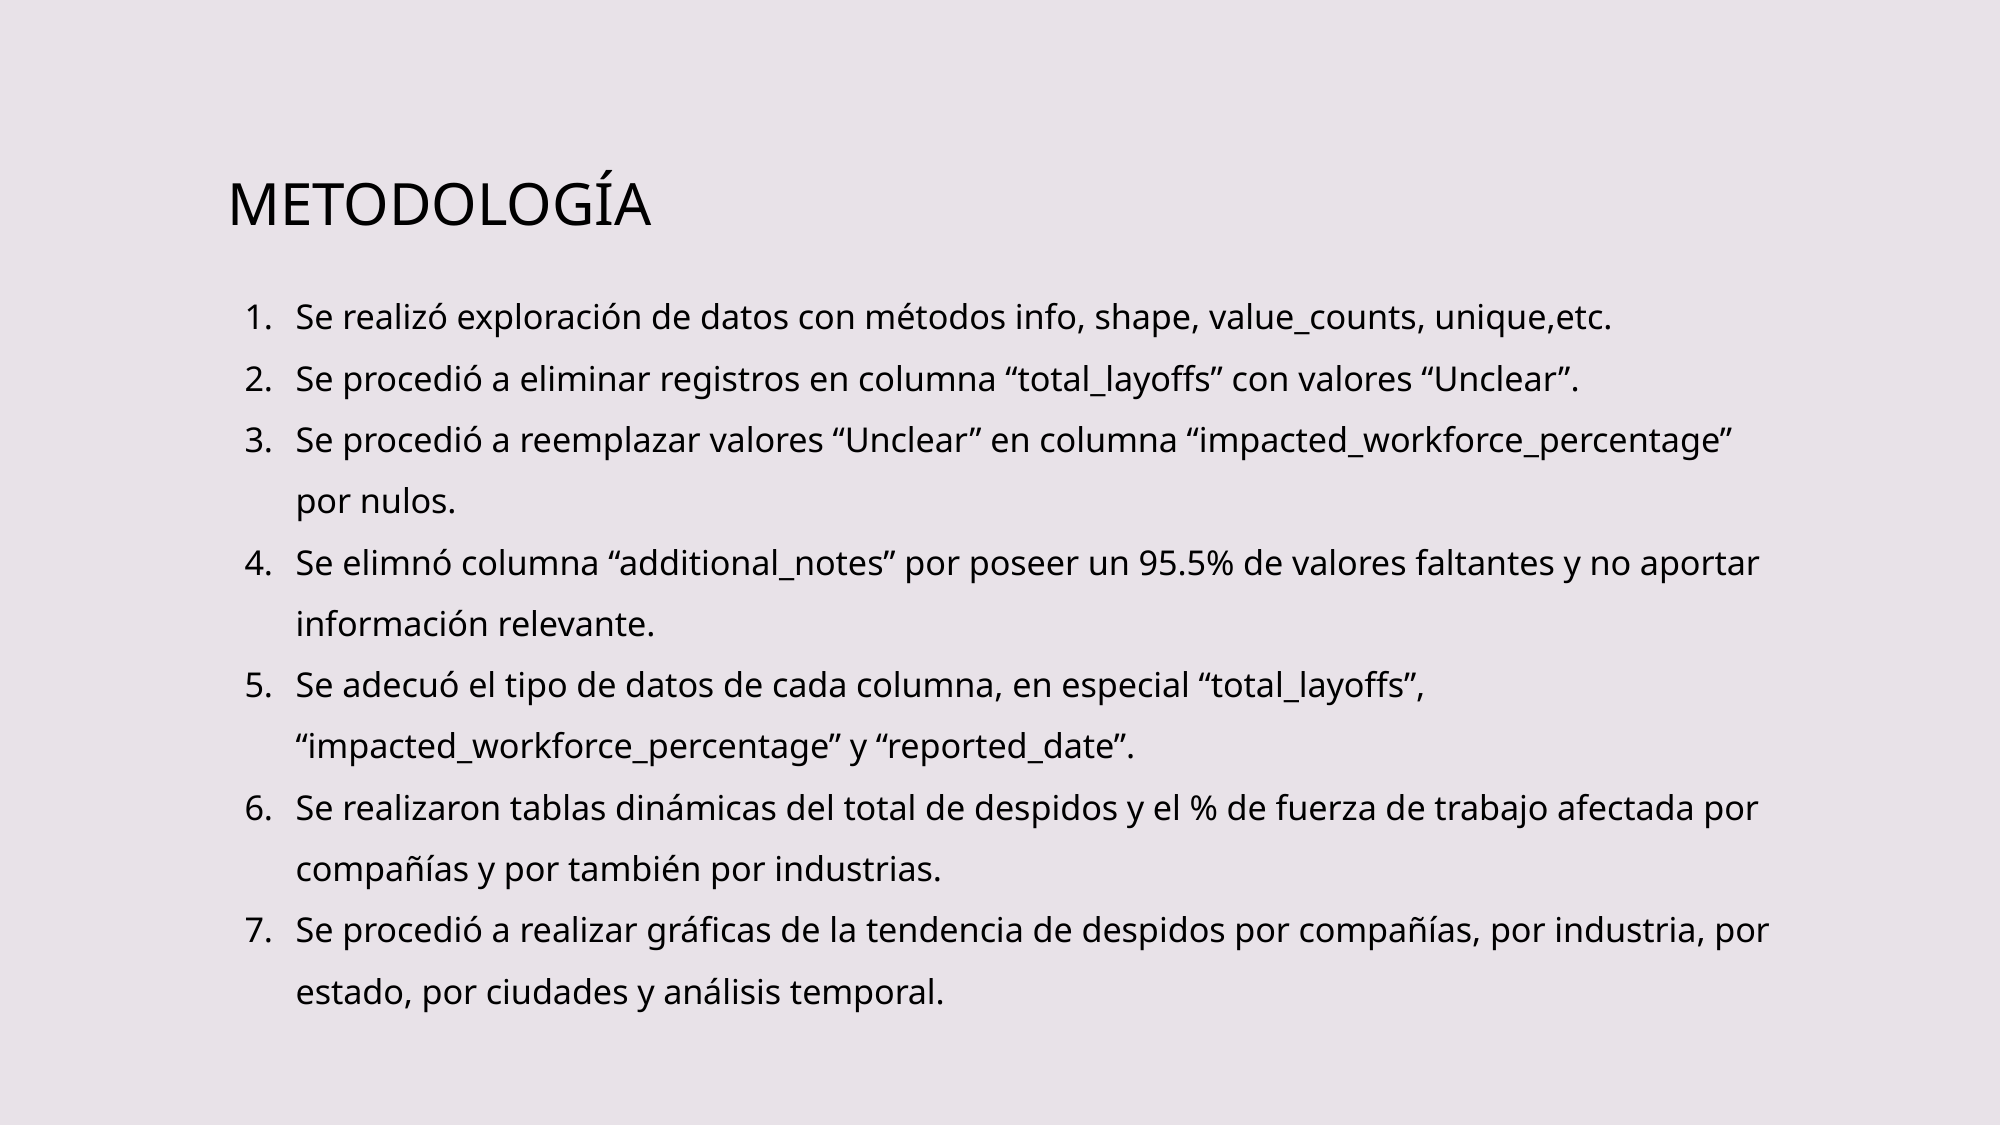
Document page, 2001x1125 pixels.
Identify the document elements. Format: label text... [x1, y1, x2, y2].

list Se realizó exploración de datos con métodos info, shape, value_counts, unique,etc. Se procedió a eliminar registros en columna “total_layoffs” con valores “Unclear”. Se procedió a reemplazar valores “Unclear” en columna “impacted_workforce_percentage” por nulos. Se elimnó columna “additional_notes” por poseer un 95.5% de valores faltantes y no aportar información relevante. Se adecuó el tipo de datos de cada columna, en especial “total_layoffs”, “impacted_workforce_percentage” y “reported_date”. Se realizaron tablas dinámicas del total de despidos y el % de fuerza de trabajo afectada por compañías y por también por industrias. Se procedió a realizar gráficas de la tendencia de despidos por compañías, por industria, por estado, por ciudades y análisis temporal. [212, 267, 1788, 1022]
title METODOLOGÍA [212, 87, 1788, 267]
